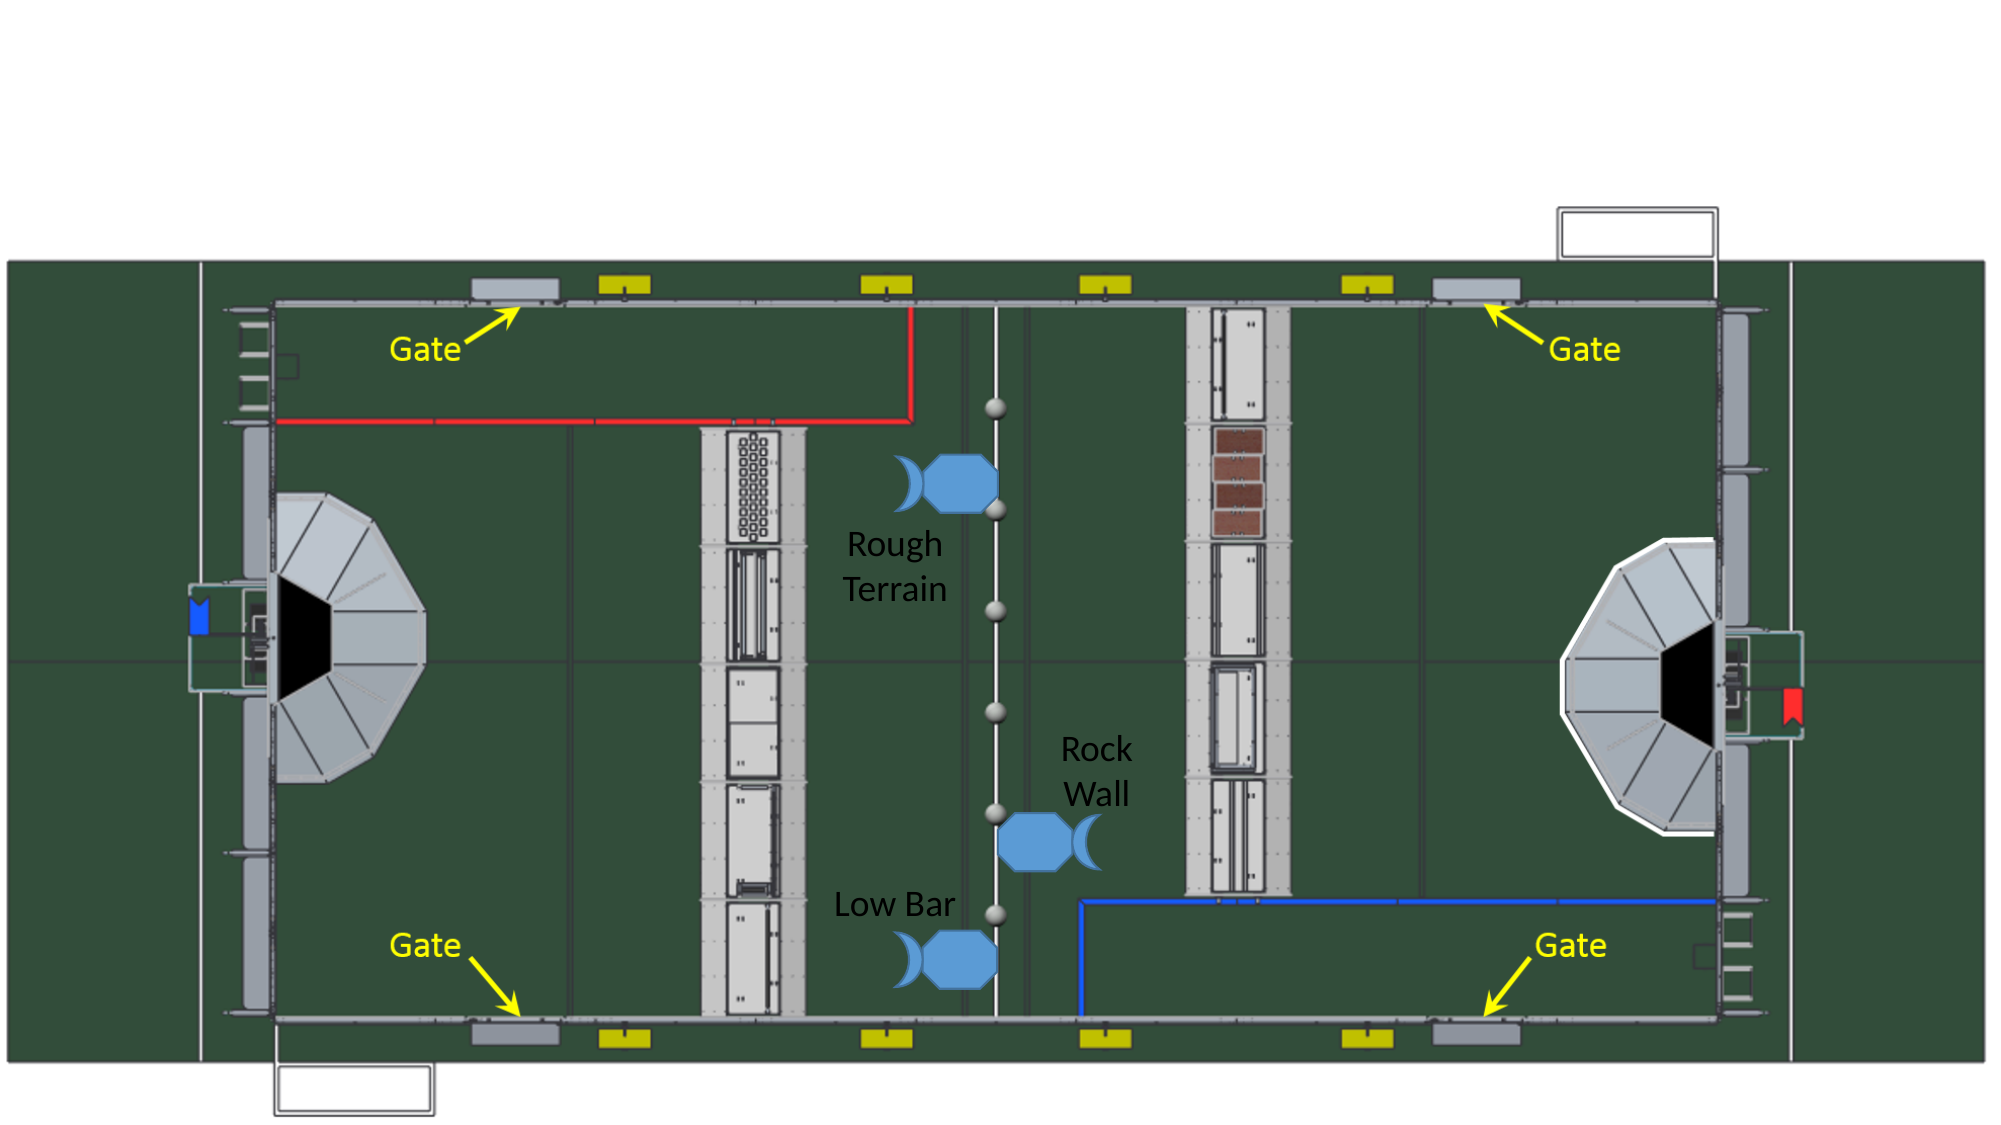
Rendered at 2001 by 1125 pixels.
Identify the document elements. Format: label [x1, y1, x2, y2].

text_box [917, 432, 976, 535]
text_box [917, 908, 976, 1011]
text_box [1019, 791, 1078, 894]
picture [0, 200, 1997, 1125]
